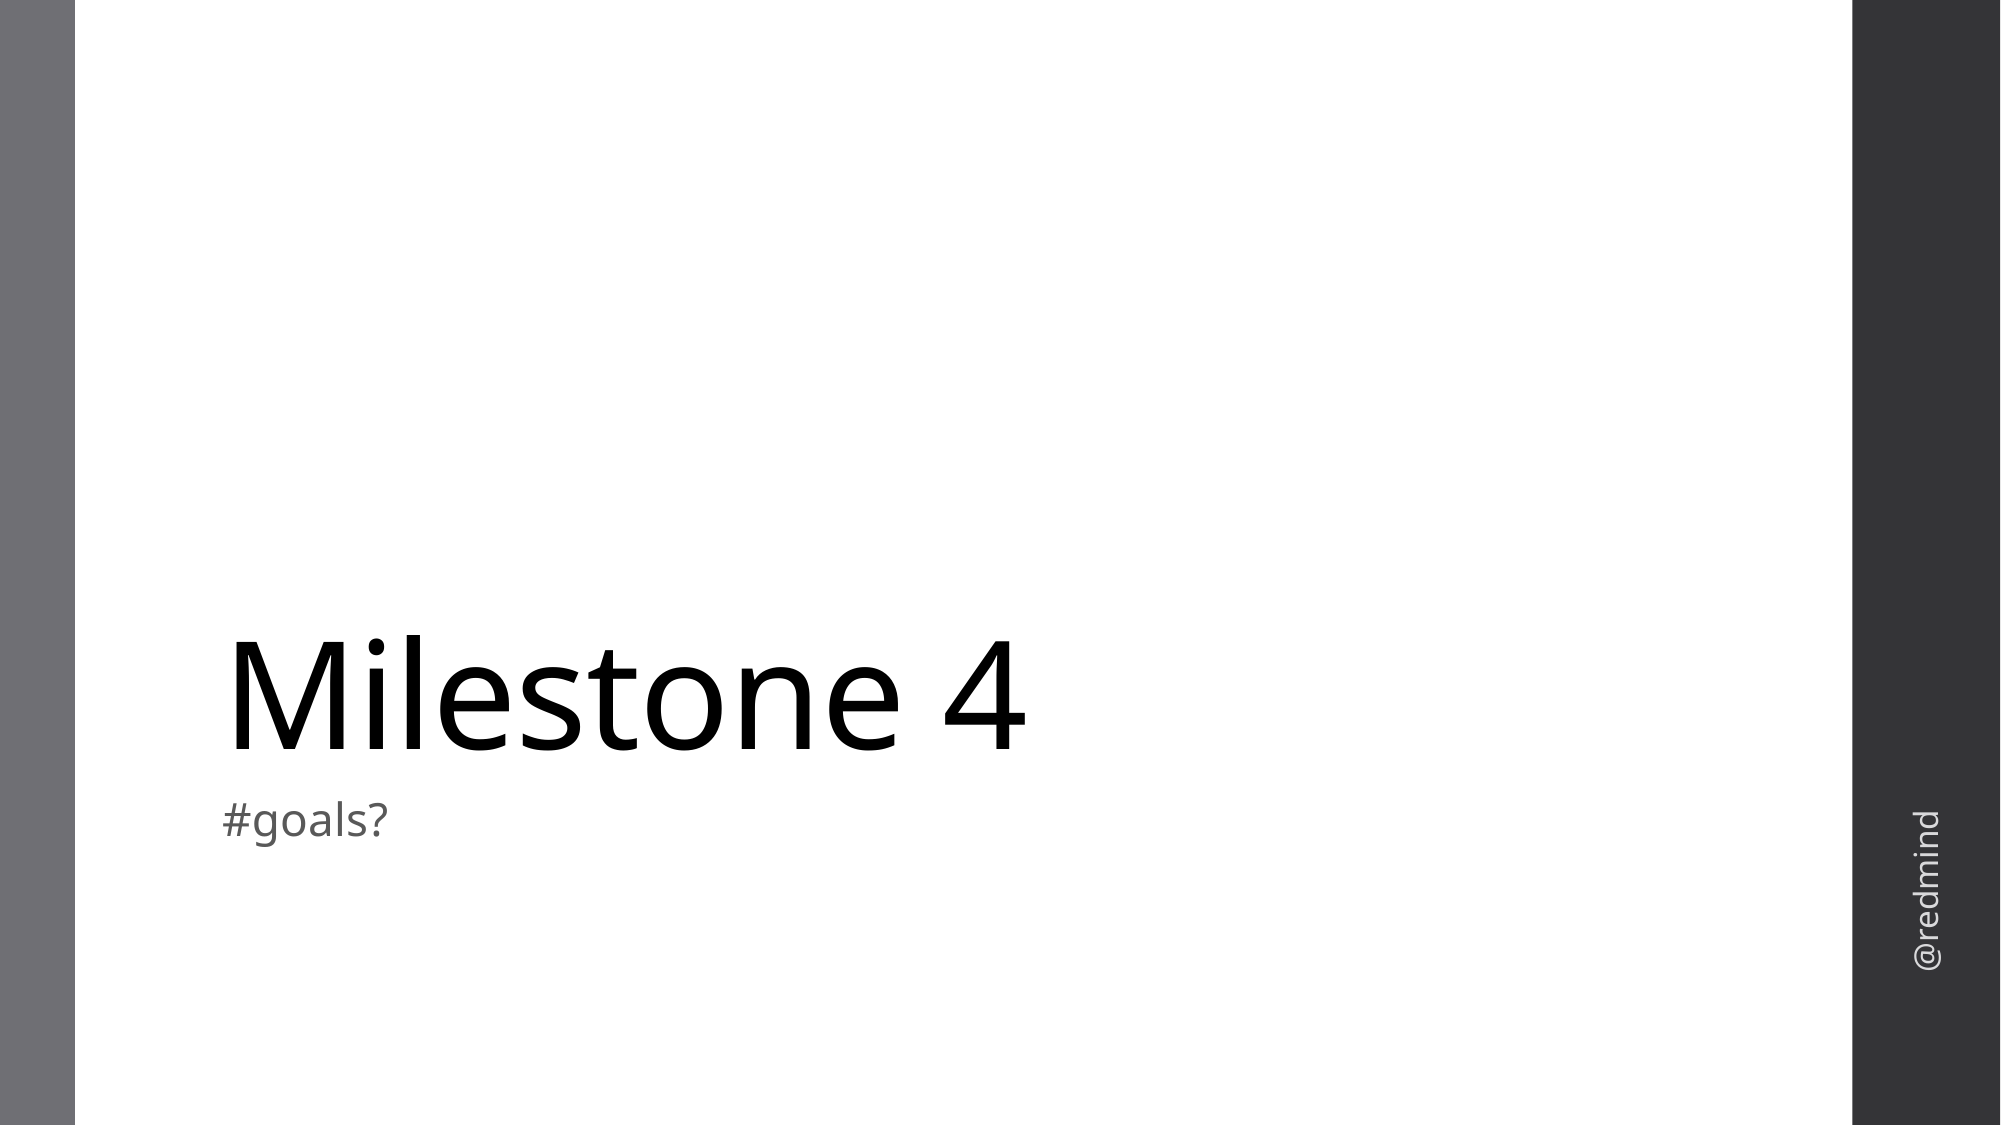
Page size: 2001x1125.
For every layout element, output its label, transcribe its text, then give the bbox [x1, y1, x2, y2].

title Milestone 4 [206, 124, 1752, 787]
list #goals? [206, 787, 1752, 1065]
footer @redmind [1897, 400, 1958, 988]
